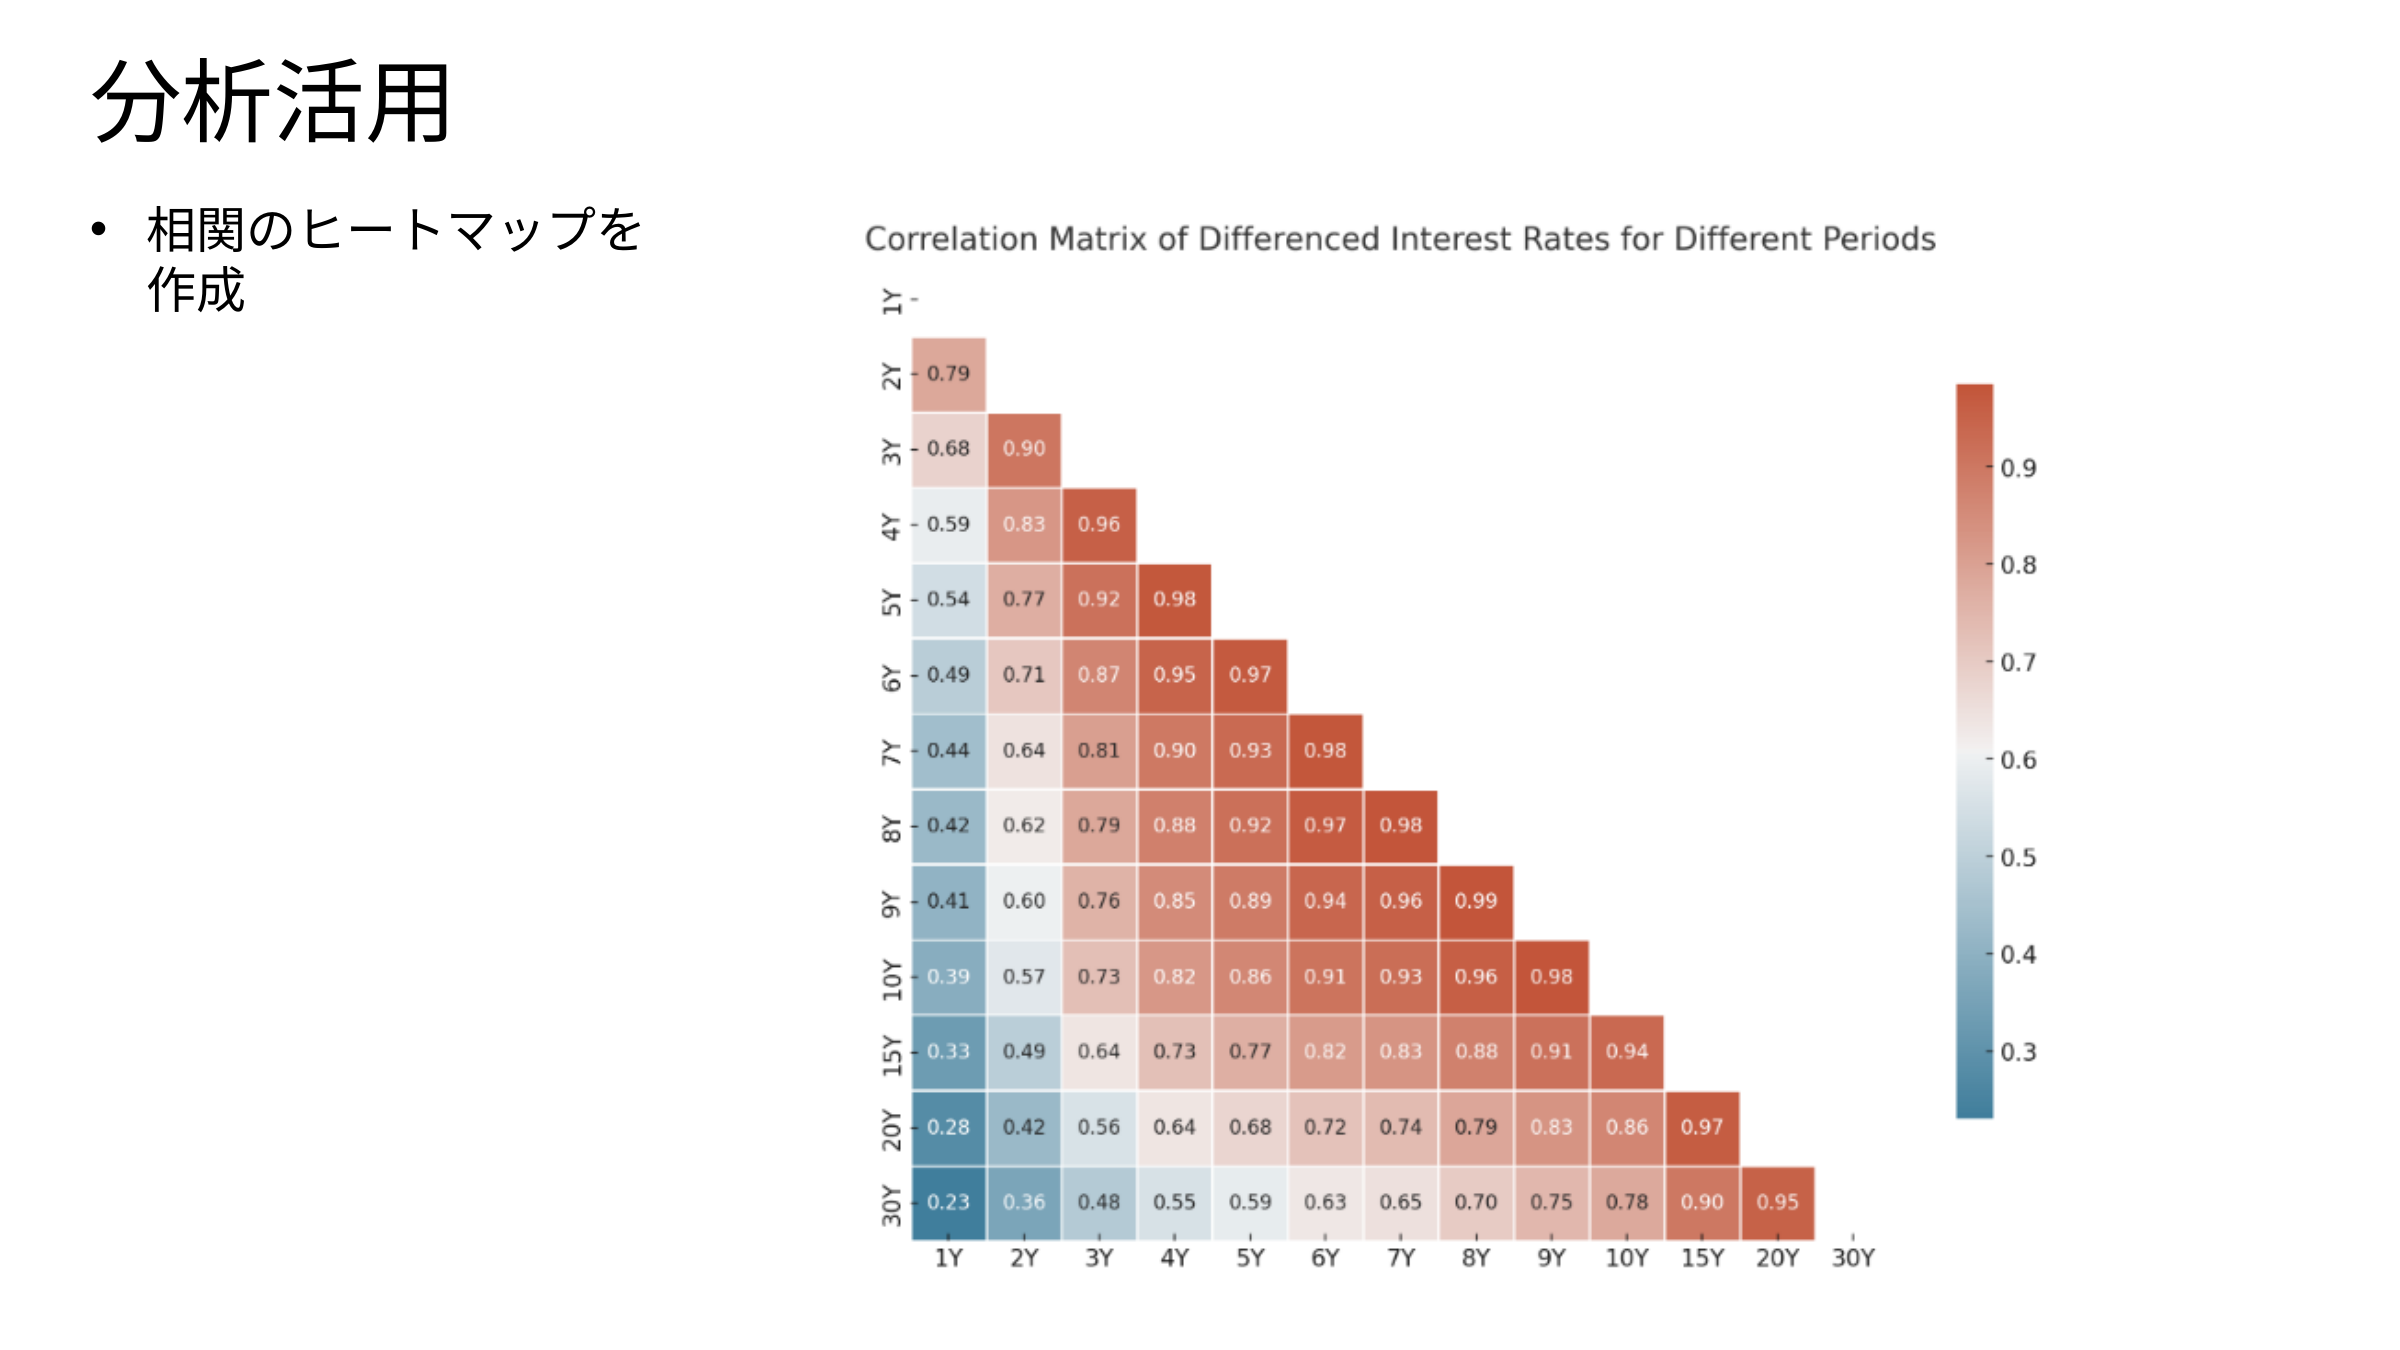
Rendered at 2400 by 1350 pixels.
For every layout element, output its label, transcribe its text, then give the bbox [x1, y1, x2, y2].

text_box 相関のヒートマップを作成 [74, 191, 708, 326]
title 分析活用 [75, 29, 1425, 168]
picture [852, 211, 2049, 1285]
